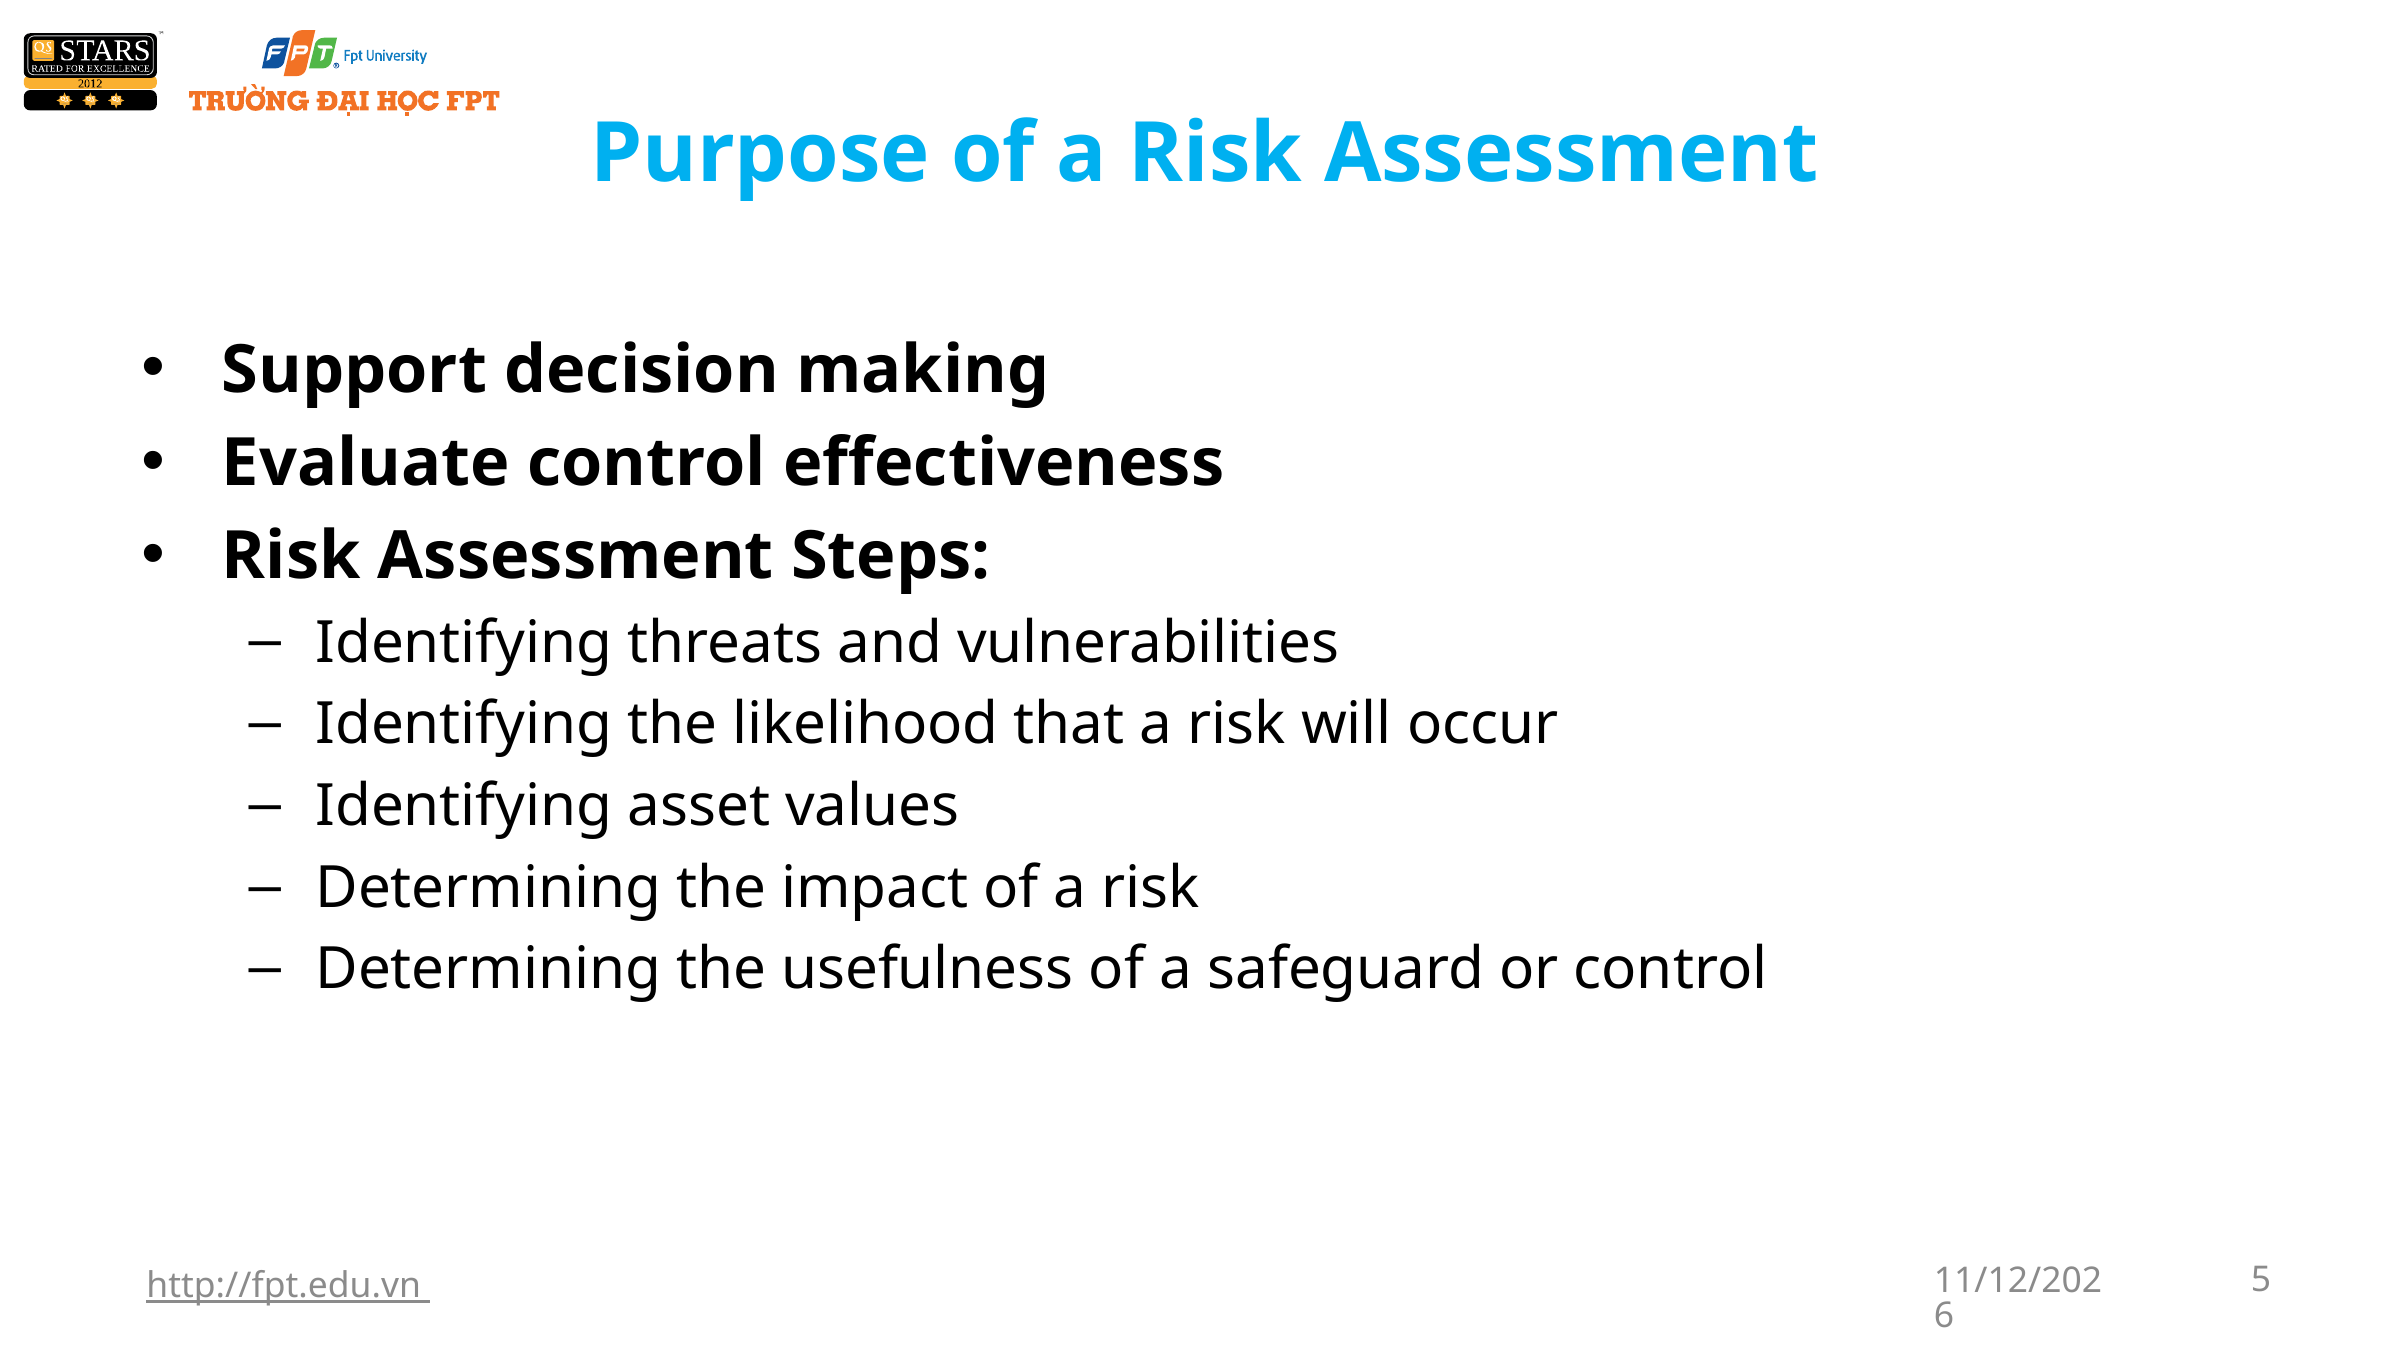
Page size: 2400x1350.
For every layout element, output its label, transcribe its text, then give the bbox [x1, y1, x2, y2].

footer http://fpt.edu.vn [125, 1250, 885, 1322]
title Purpose of a Risk Assessment [125, 36, 2285, 262]
list Support decision making Evaluate control effectiveness Risk Assessment Steps: Identifying threats and vulnerabilities Identifying the likelihood that a risk will occur Identifying asset values Determining the impact of a risk Determining the usefulness of a safeguard or control [120, 315, 2280, 1206]
slide_number 5 [2175, 1250, 2293, 1312]
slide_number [1912, 1250, 2138, 1313]
